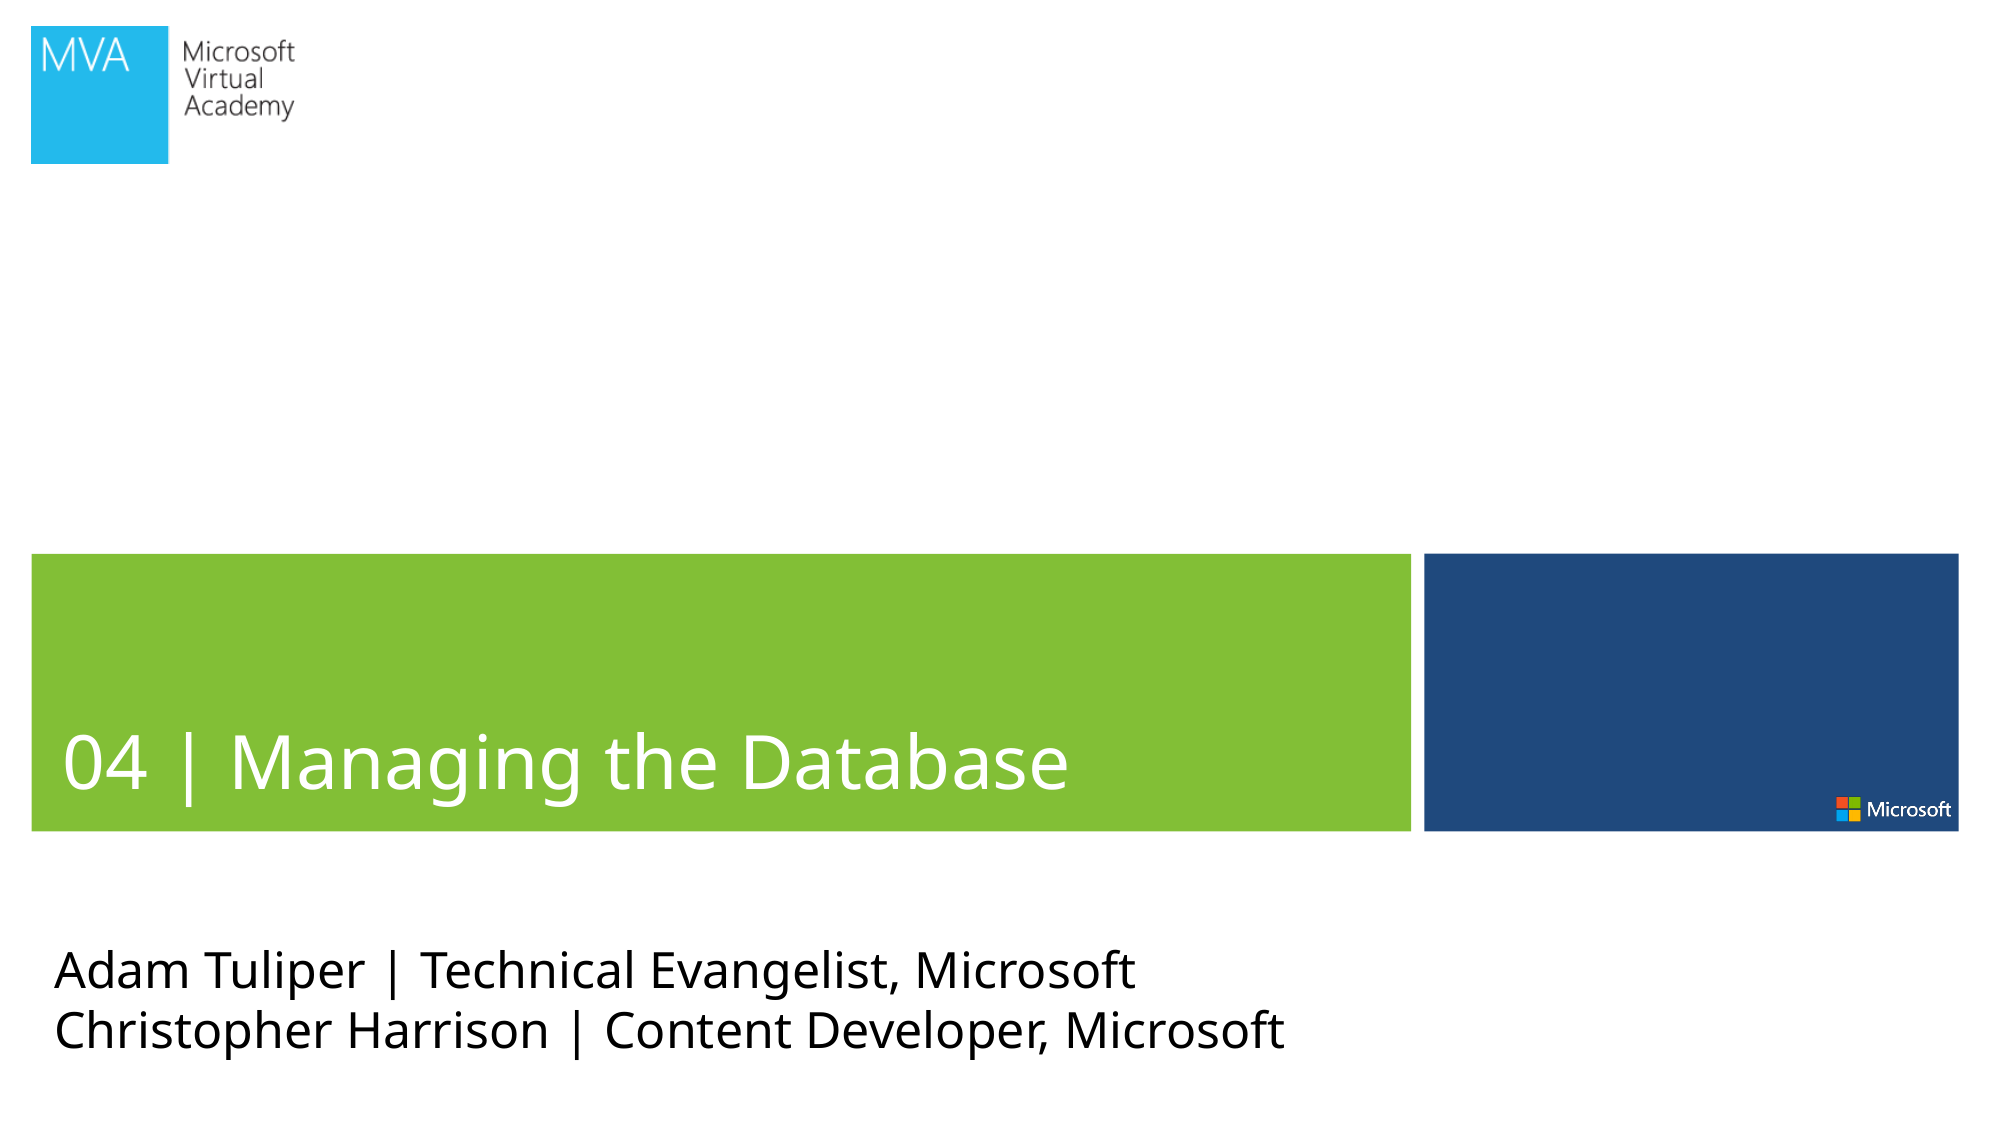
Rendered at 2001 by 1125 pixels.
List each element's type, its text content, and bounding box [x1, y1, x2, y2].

picture [31, 26, 374, 164]
list 04 | Managing the Database [47, 568, 1396, 813]
picture [1834, 790, 1956, 827]
subtitle Adam Tuliper | Technical Evangelist, Microsoft Christopher Harrison | Content Developer, Microsoft [31, 841, 1412, 1082]
